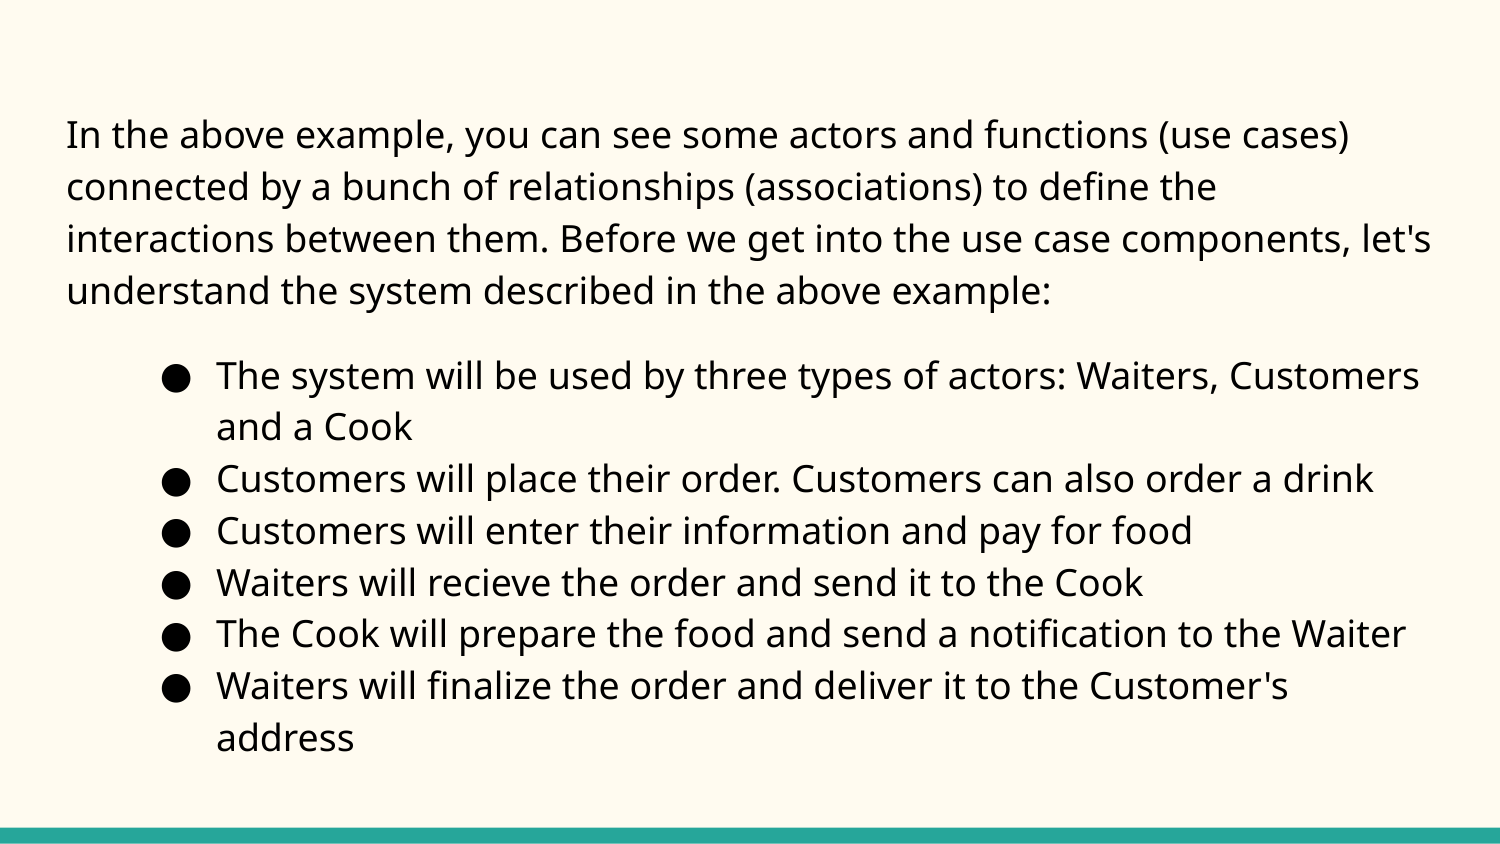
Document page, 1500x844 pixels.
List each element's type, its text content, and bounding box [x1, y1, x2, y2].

list In the above example, you can see some actors and functions (use cases) connected by a bunch of relationships (associations) to define the interactions between them. Before we get into the use case components, let's understand the system described in the above example: The system will be used by three types of actors: Waiters, Customers and a Cook Customers will place their order. Customers can also order a drink Customers will enter their information and pay for food Waiters will recieve the order and send it to the Cook The Cook will prepare the food and send a notification to the Waiter Waiters will finalize the order and deliver it to the Customer's address [51, 89, 1449, 750]
